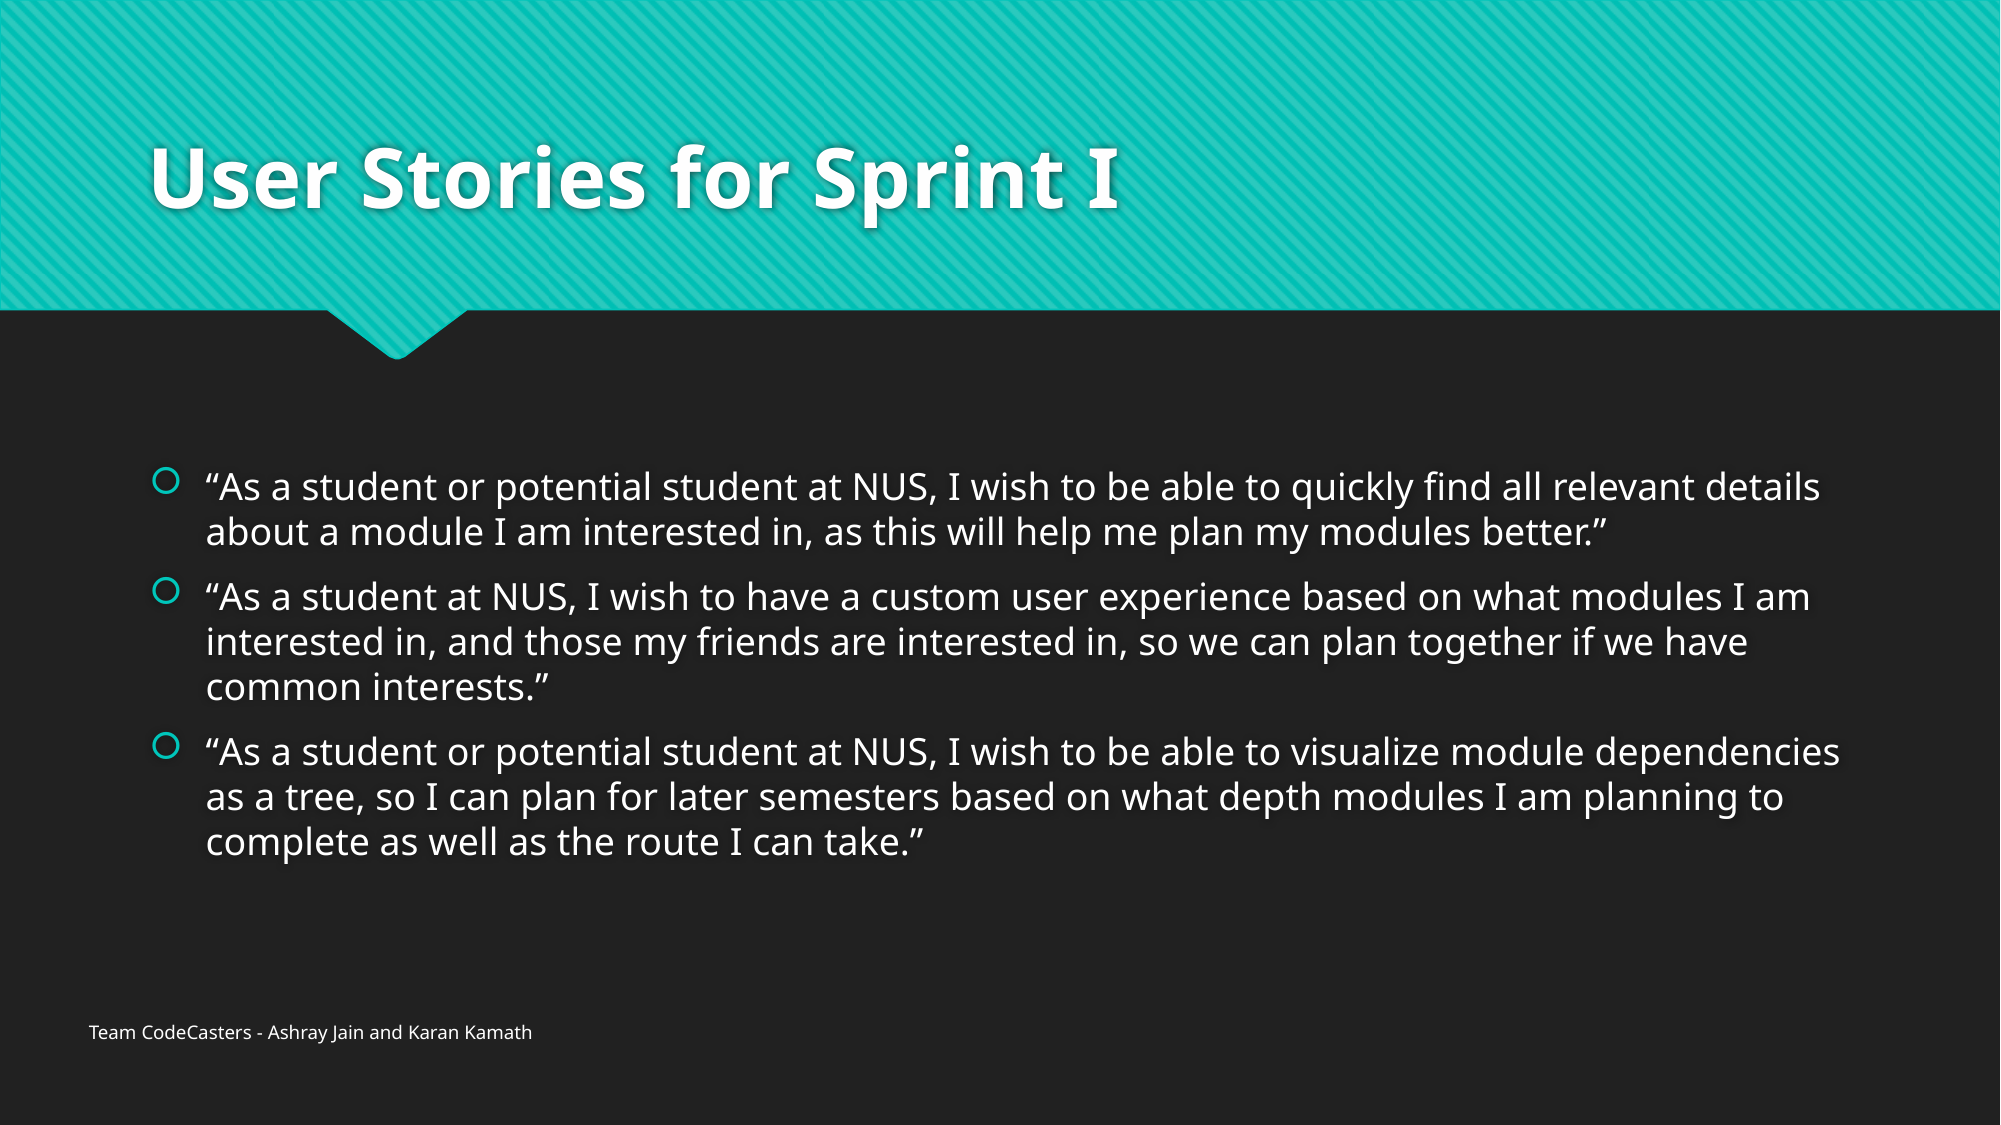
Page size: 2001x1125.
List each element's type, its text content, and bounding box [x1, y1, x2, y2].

title User Stories for Sprint I [132, 73, 1868, 233]
list “As a student or potential student at NUS, I wish to be able to quickly find all relevant details about a module I am interested in, as this will help me plan my modules better.” “As a student at NUS, I wish to have a custom user experience based on what modules I am interested in, and those my friends are interested in, so we can plan together if we have common interests.” “As a student or potential student at NUS, I wish to be able to visualize module dependencies as a tree, so I can plan for later semesters based on what depth modules I am planning to complete as well as the route I can take.” [134, 364, 1866, 962]
footer Team CodeCasters - Ashray Jain and Karan Kamath [74, 991, 1493, 1051]
